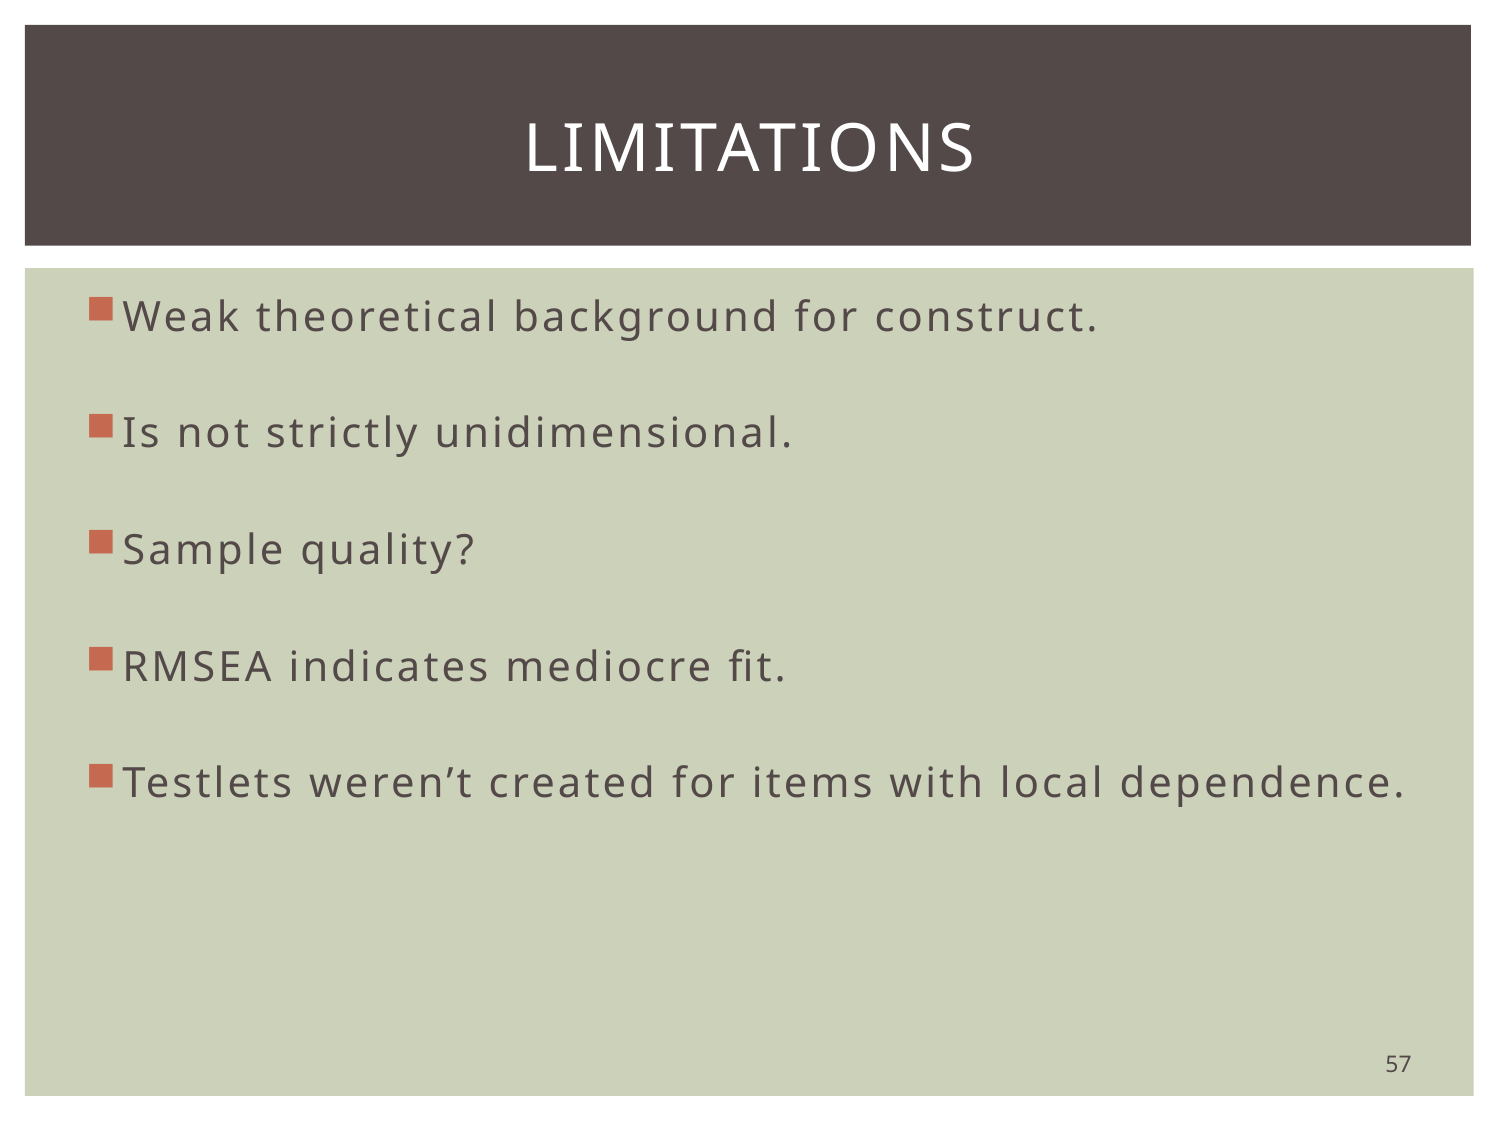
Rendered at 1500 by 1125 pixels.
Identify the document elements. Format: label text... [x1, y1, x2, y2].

title Limitations [62, 58, 1438, 232]
list Weak theoretical background for construct. Is not strictly unidimensional. Sample quality? RMSEA indicates mediocre fit. Testlets weren’t created for items with local dependence. [62, 281, 1442, 1005]
slide_number 57 [1349, 1041, 1448, 1089]
